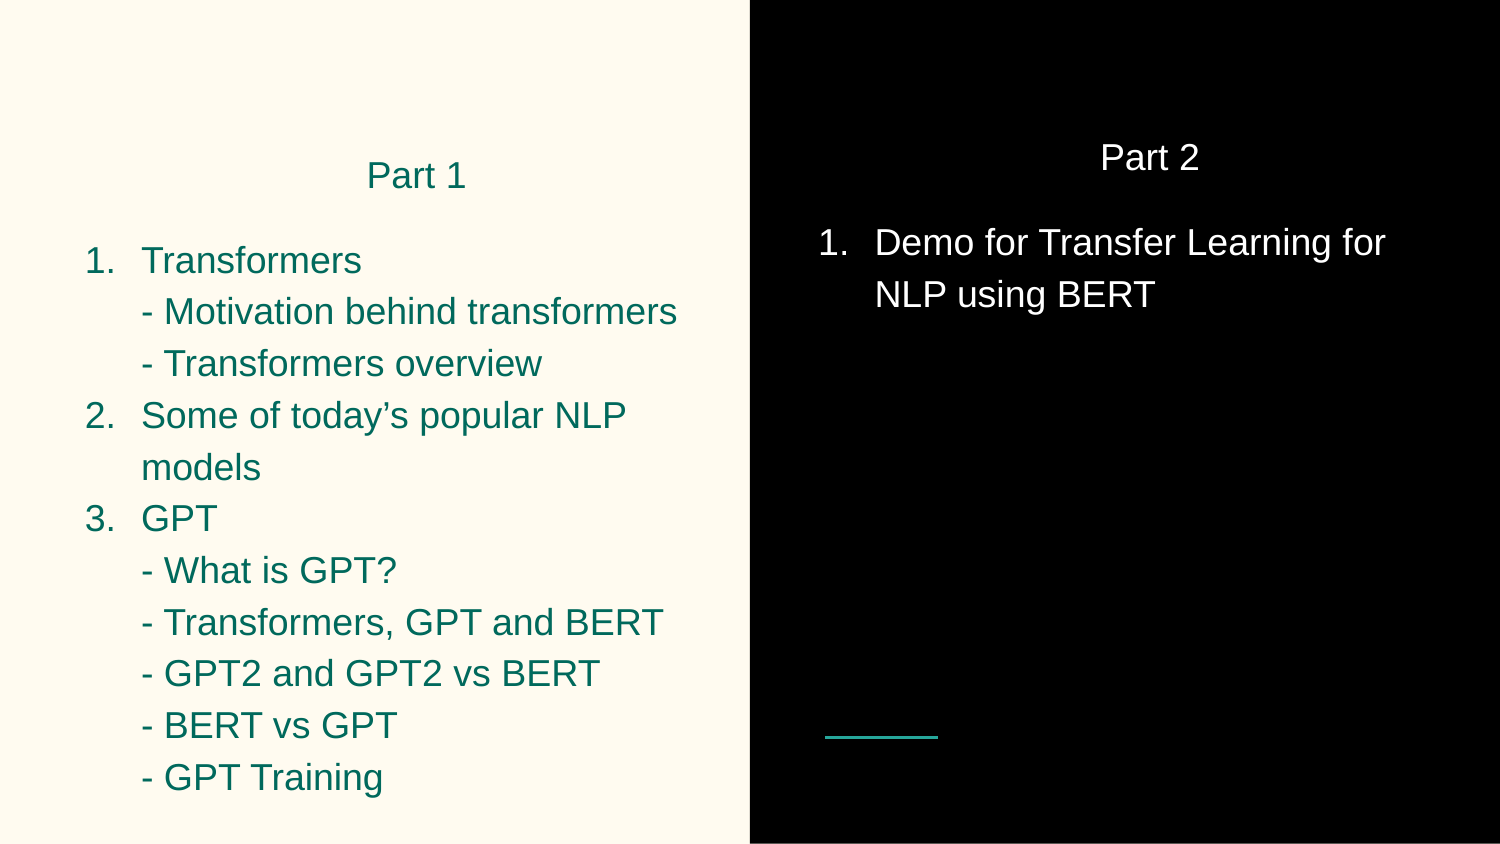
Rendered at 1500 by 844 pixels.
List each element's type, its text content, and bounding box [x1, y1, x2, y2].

list Part 1 Transformers - Motivation behind transformers - Transformers overview Some of today’s popular NLP models GPT - What is GPT? - Transformers, GPT and BERT - GPT2 and GPT2 vs BERT - BERT vs GPT - GPT Training [51, 192, 708, 750]
list Part 2 Demo for Transfer Learning for NLP using BERT [784, 111, 1441, 669]
